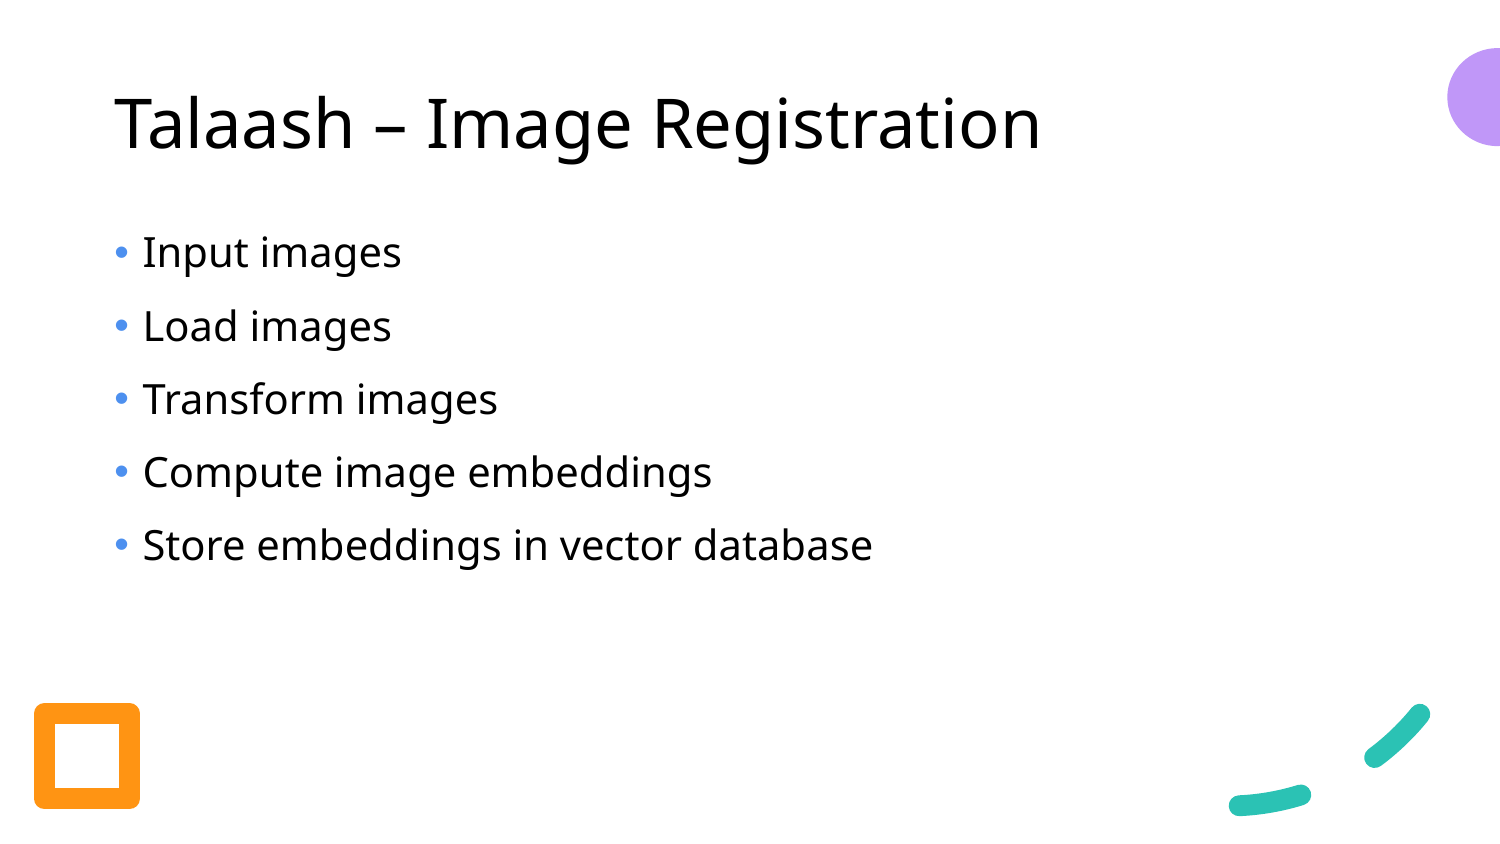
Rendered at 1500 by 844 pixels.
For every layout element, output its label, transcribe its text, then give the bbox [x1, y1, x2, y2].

list Input images Load images Transform images Compute image embeddings Store embeddings in vector database [103, 226, 1394, 754]
title Talaash – Image Registration [103, 44, 1397, 208]
